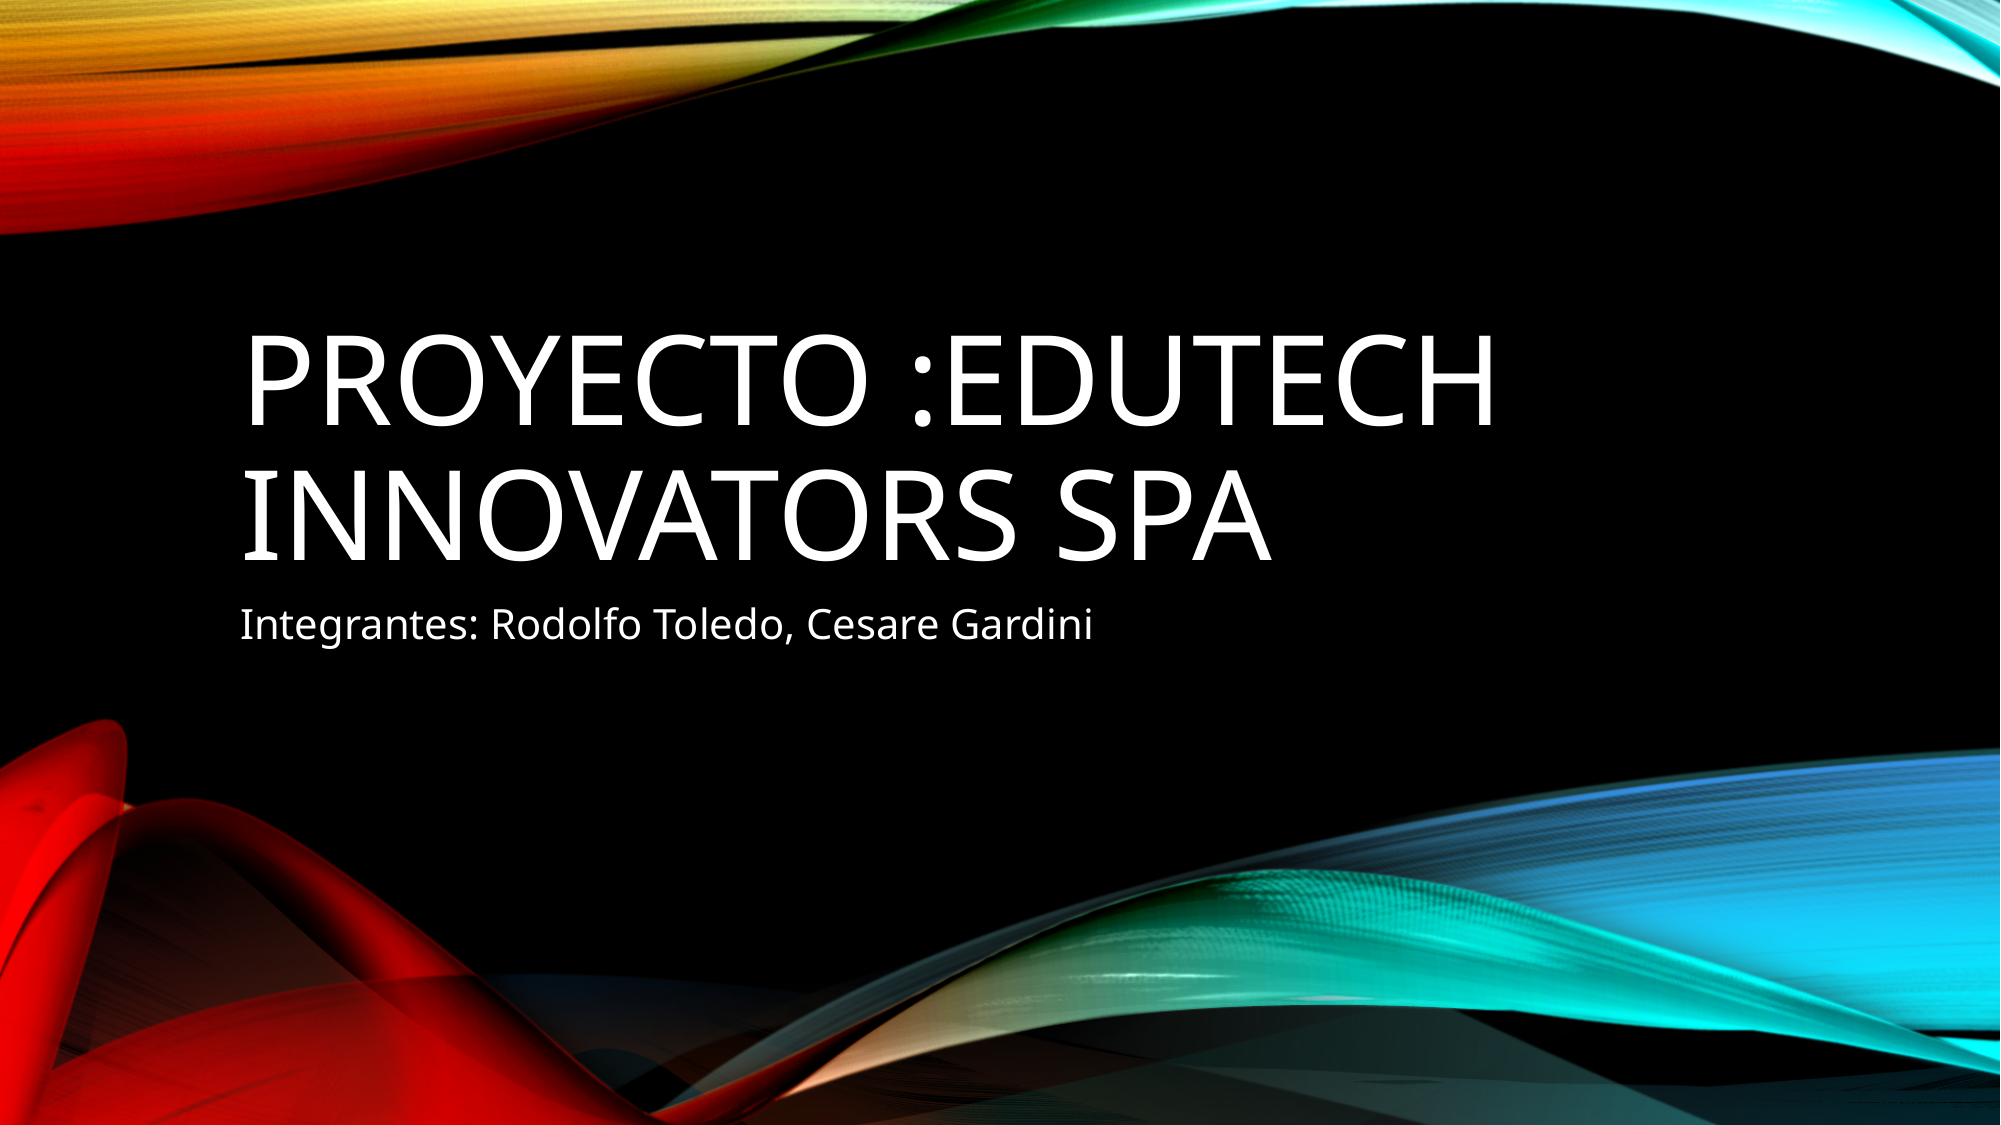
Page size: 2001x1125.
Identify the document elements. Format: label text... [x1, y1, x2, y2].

picture [0, 717, 2000, 1125]
subtitle Integrantes: Rodolfo Toledo, Cesare Gardini [225, 595, 1775, 709]
picture [0, 0, 2000, 237]
title Proyecto :EduTech Innovators SPA [225, 295, 1775, 595]
